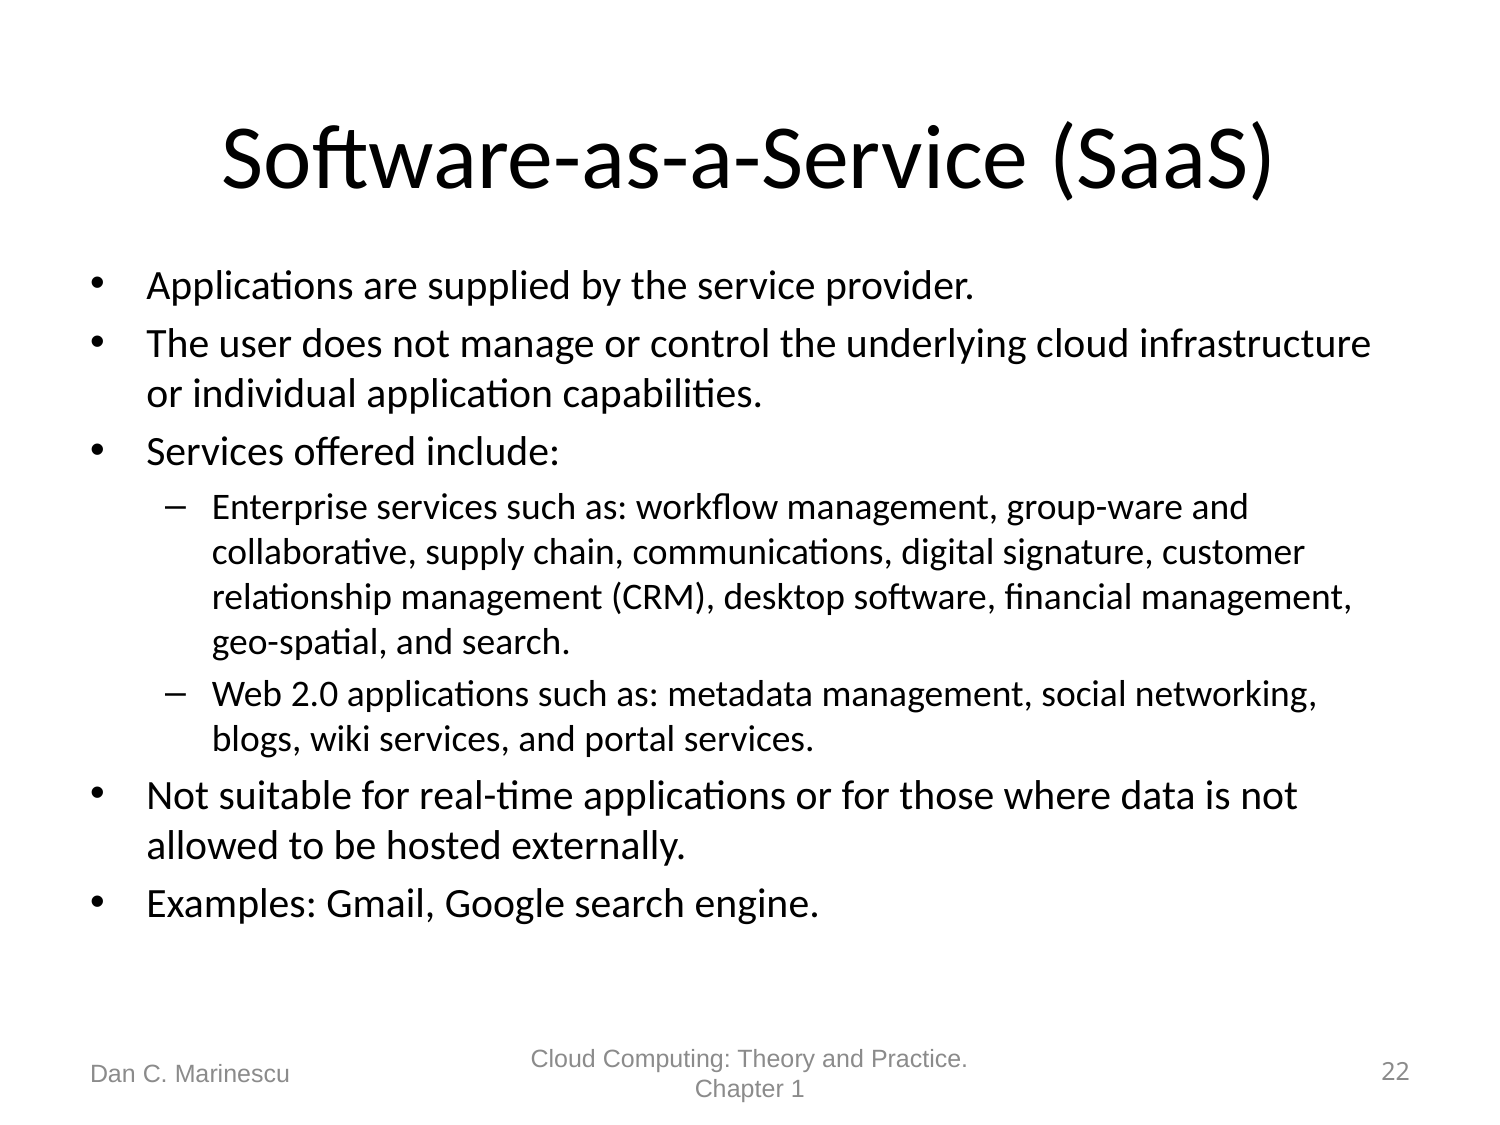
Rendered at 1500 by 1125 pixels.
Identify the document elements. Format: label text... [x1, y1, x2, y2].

slide_number 22 [1074, 1042, 1425, 1103]
list Applications are supplied by the service provider. The user does not manage or control the underlying cloud infrastructure or individual application capabilities. Services offered include: Enterprise services such as: workflow management, group-ware and collaborative, supply chain, communications, digital signature, customer relationship management (CRM), desktop software, financial management, geo-spatial, and search. Web 2.0 applications such as: metadata management, social networking, blogs, wiki services, and portal services. Not suitable for real-time applications or for those where data is not allowed to be hosted externally. Examples: Gmail, Google search engine. [75, 249, 1425, 1004]
footer Cloud Computing: Theory and Practice. Chapter 1 [512, 1042, 988, 1103]
slide_number Dan C. Marinescu [75, 1042, 425, 1103]
title Software-as-a-Service (SaaS) [75, 114, 1425, 191]
